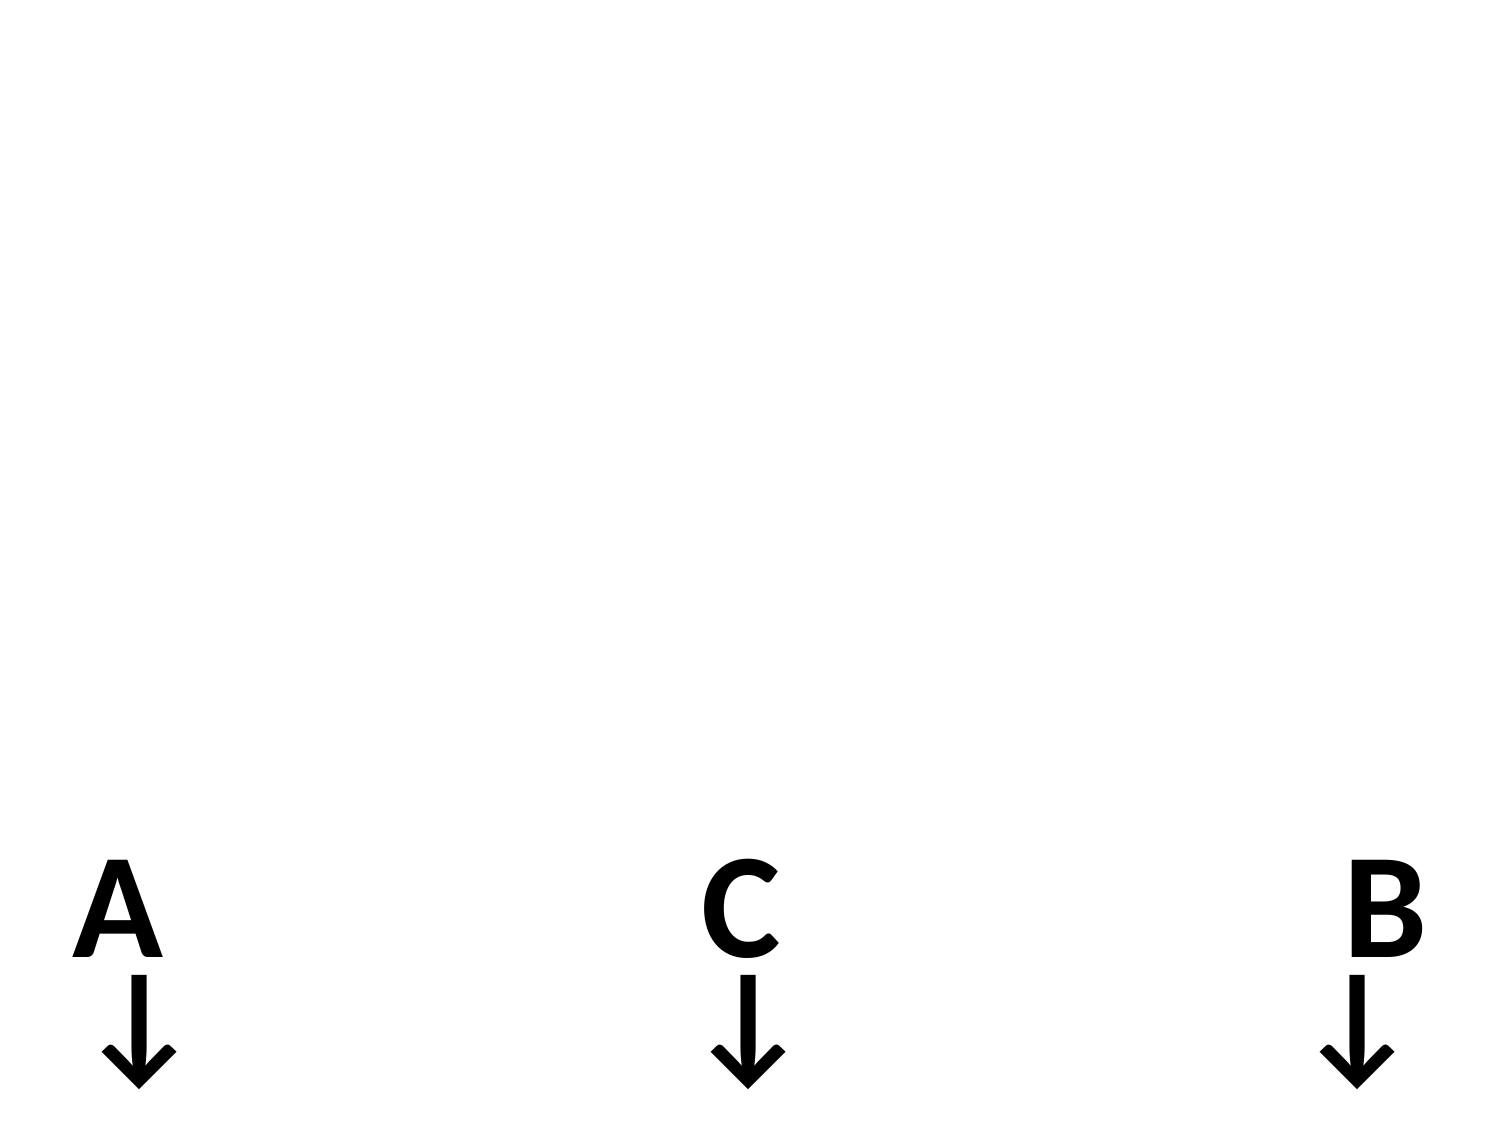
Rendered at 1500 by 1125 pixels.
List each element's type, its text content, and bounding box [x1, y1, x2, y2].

text_box ↓ ↓ ↓ [0, 924, 1500, 1125]
list A C B [0, 800, 1500, 924]
